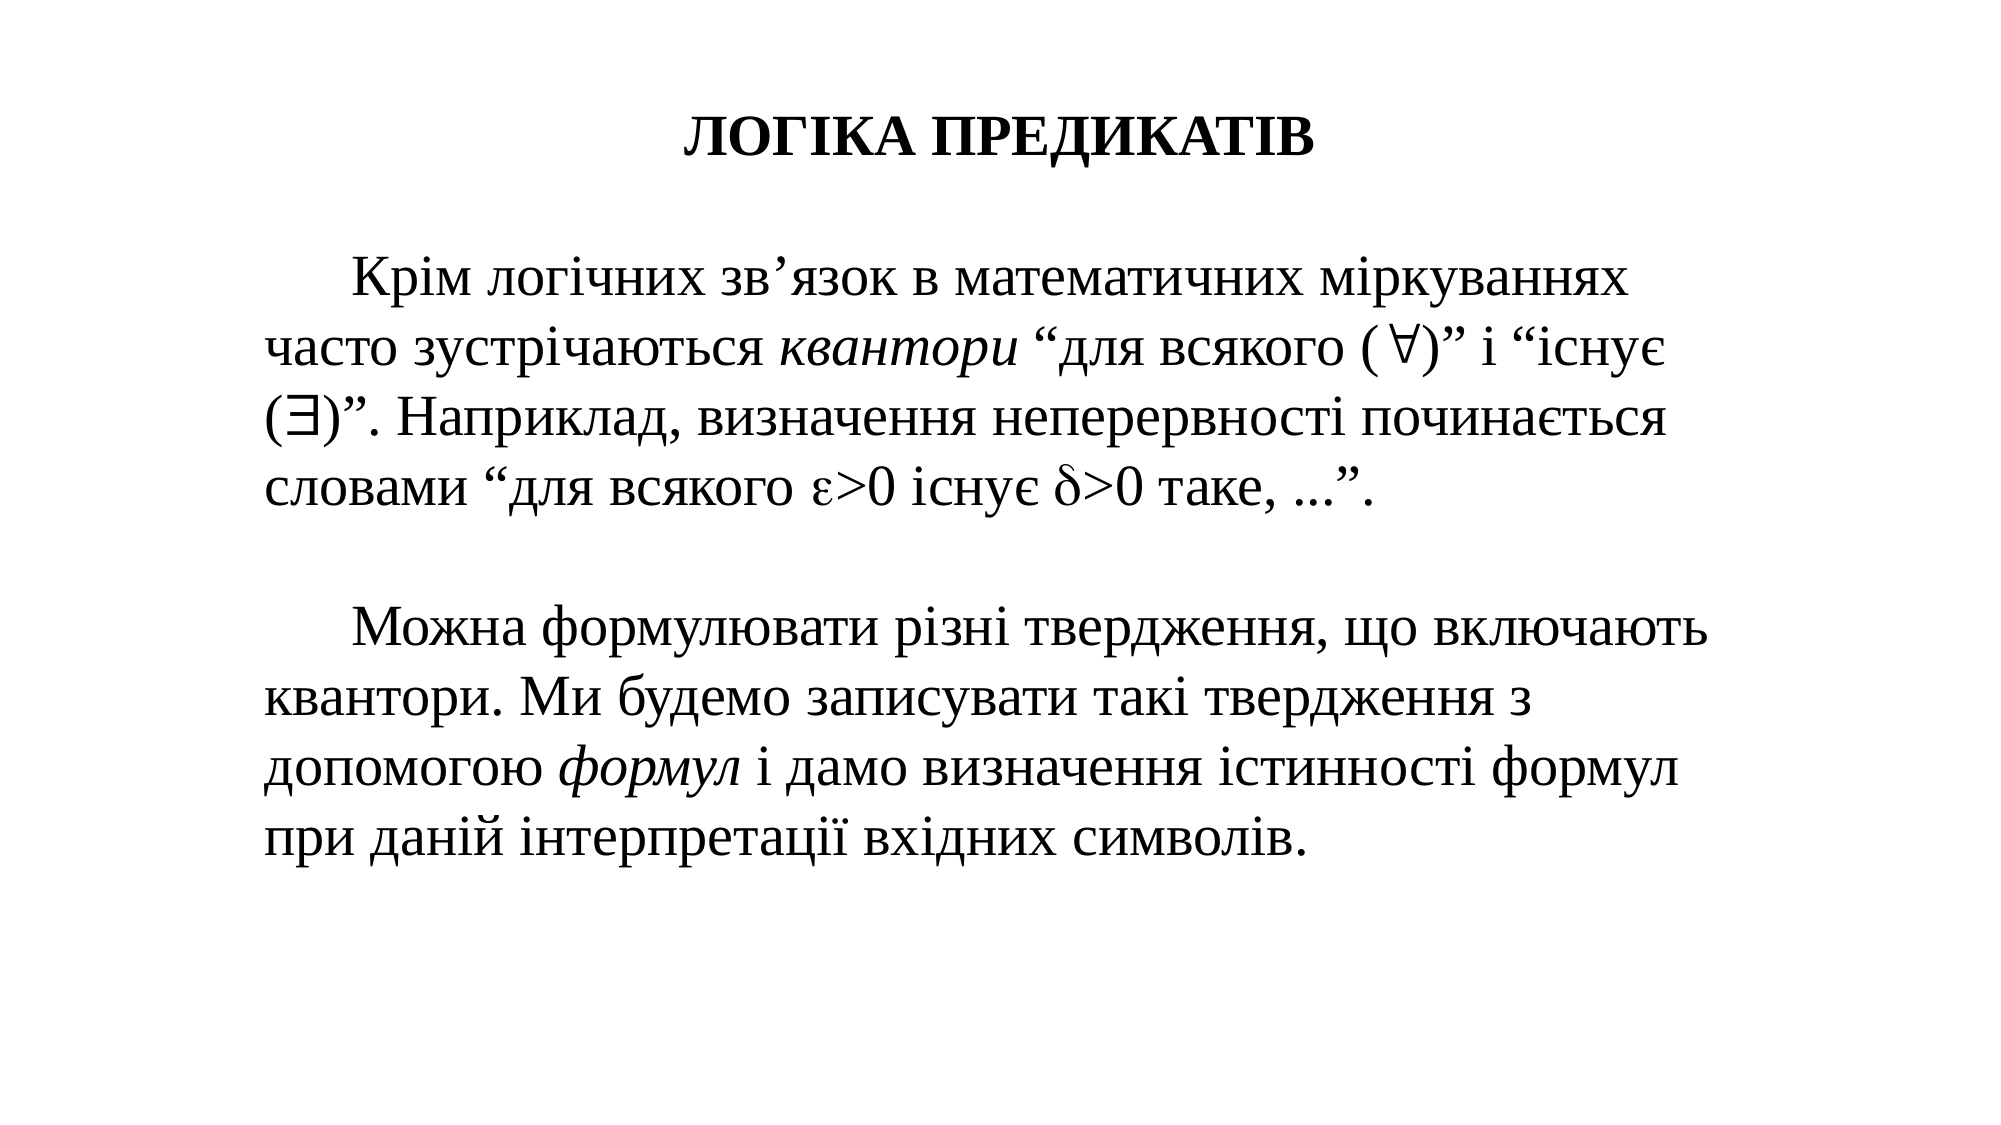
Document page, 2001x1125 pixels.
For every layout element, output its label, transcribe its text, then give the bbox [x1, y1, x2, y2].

text_box ЛОГІКА ПРЕДИКАТІВ Крім логічних зв’язок в математичних міркуваннях часто зустрічаються квантори “для всякого ()” і “існує ()”. Наприклад, визначення неперервності починається словами “для всякого >0 існує >0 таке, ...”. Можна формулювати різні твердження, що включають квантори. Ми будемо записувати такі твердження з допомогою формул і дамо визначення істинності формул при даній інтерпретації вхідних символів. [249, 0, 1750, 875]
